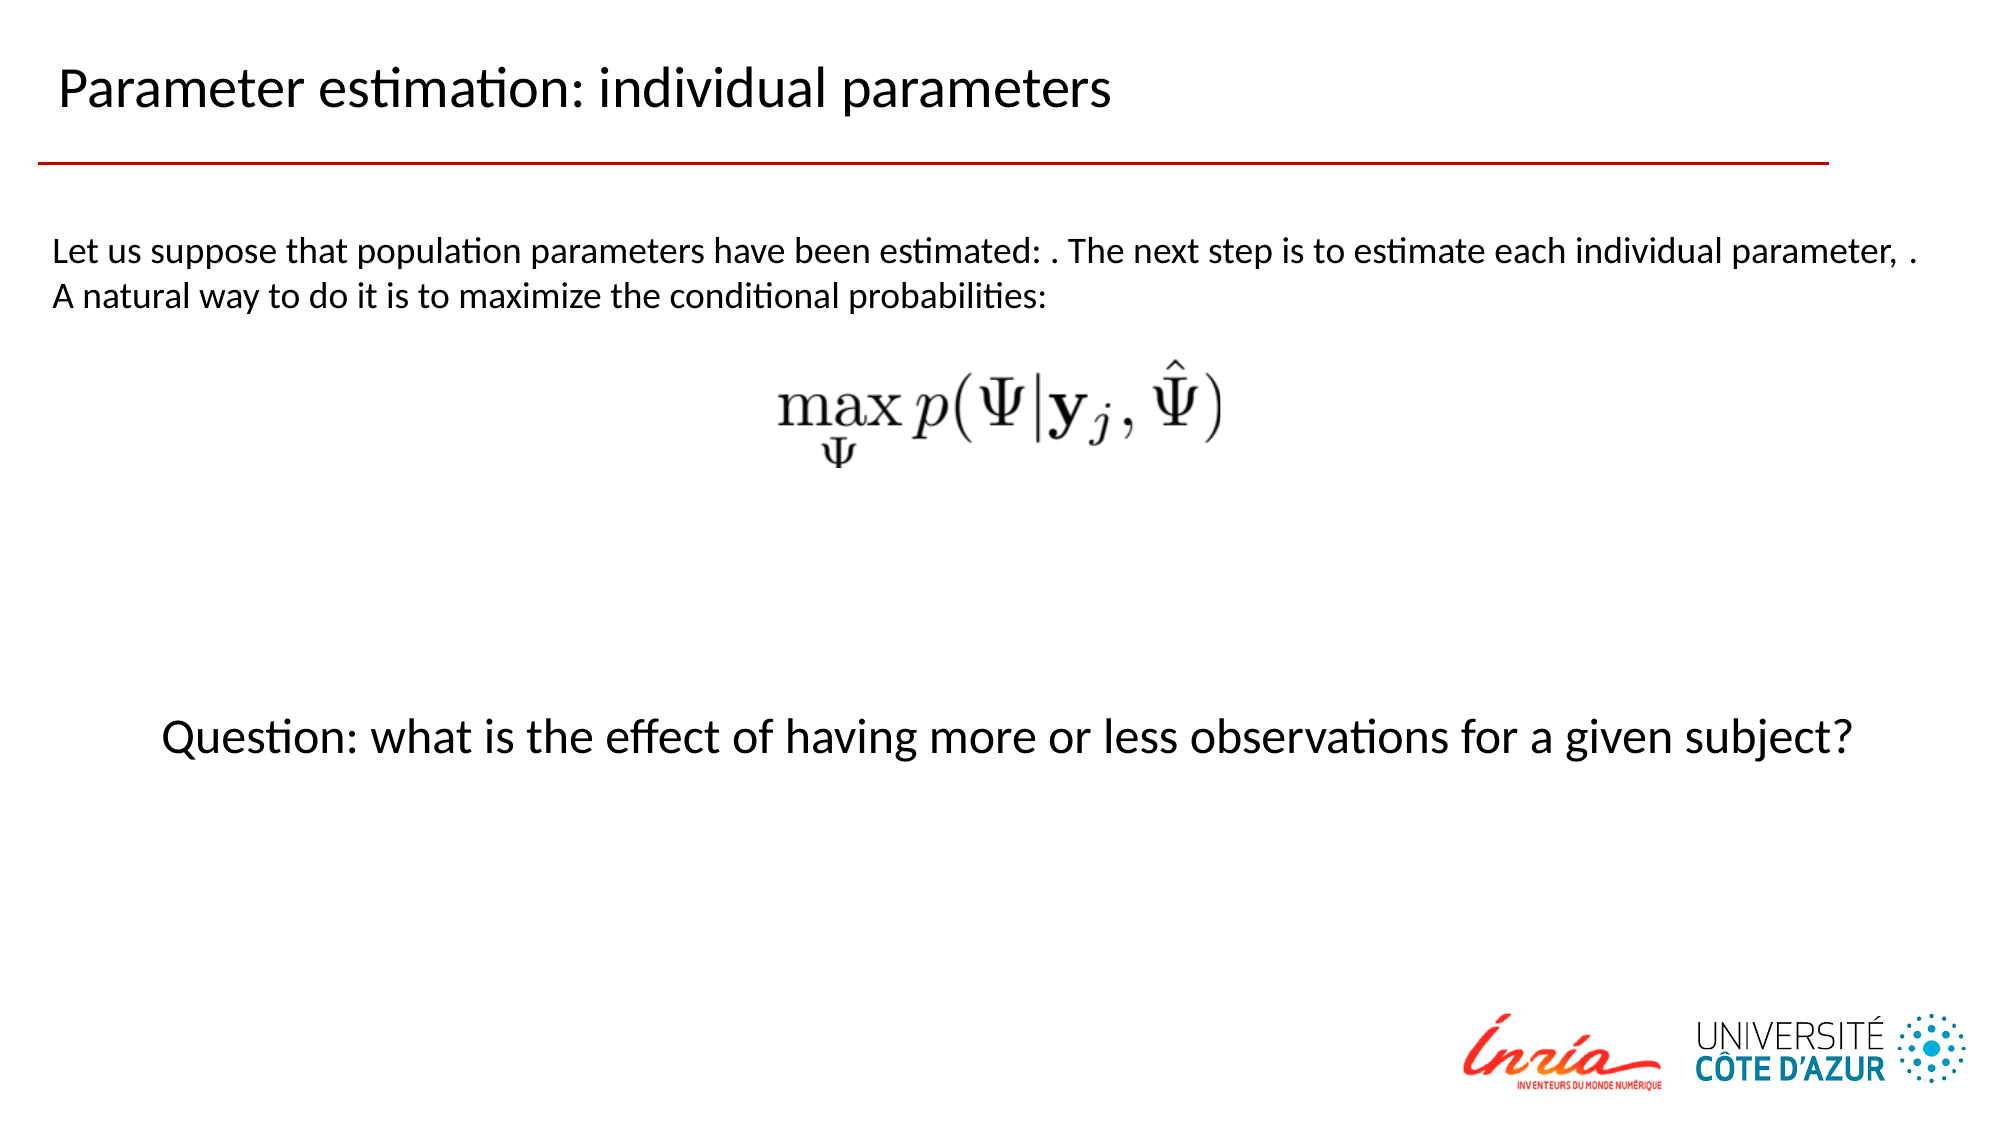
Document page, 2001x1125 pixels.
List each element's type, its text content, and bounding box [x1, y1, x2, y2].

picture [777, 358, 1221, 468]
picture [1458, 977, 1994, 1122]
text_box Question: what is the effect of having more or less observations for a given subject? [146, 696, 1871, 772]
text_box Parameter estimation: individual parameters [43, 41, 1128, 127]
